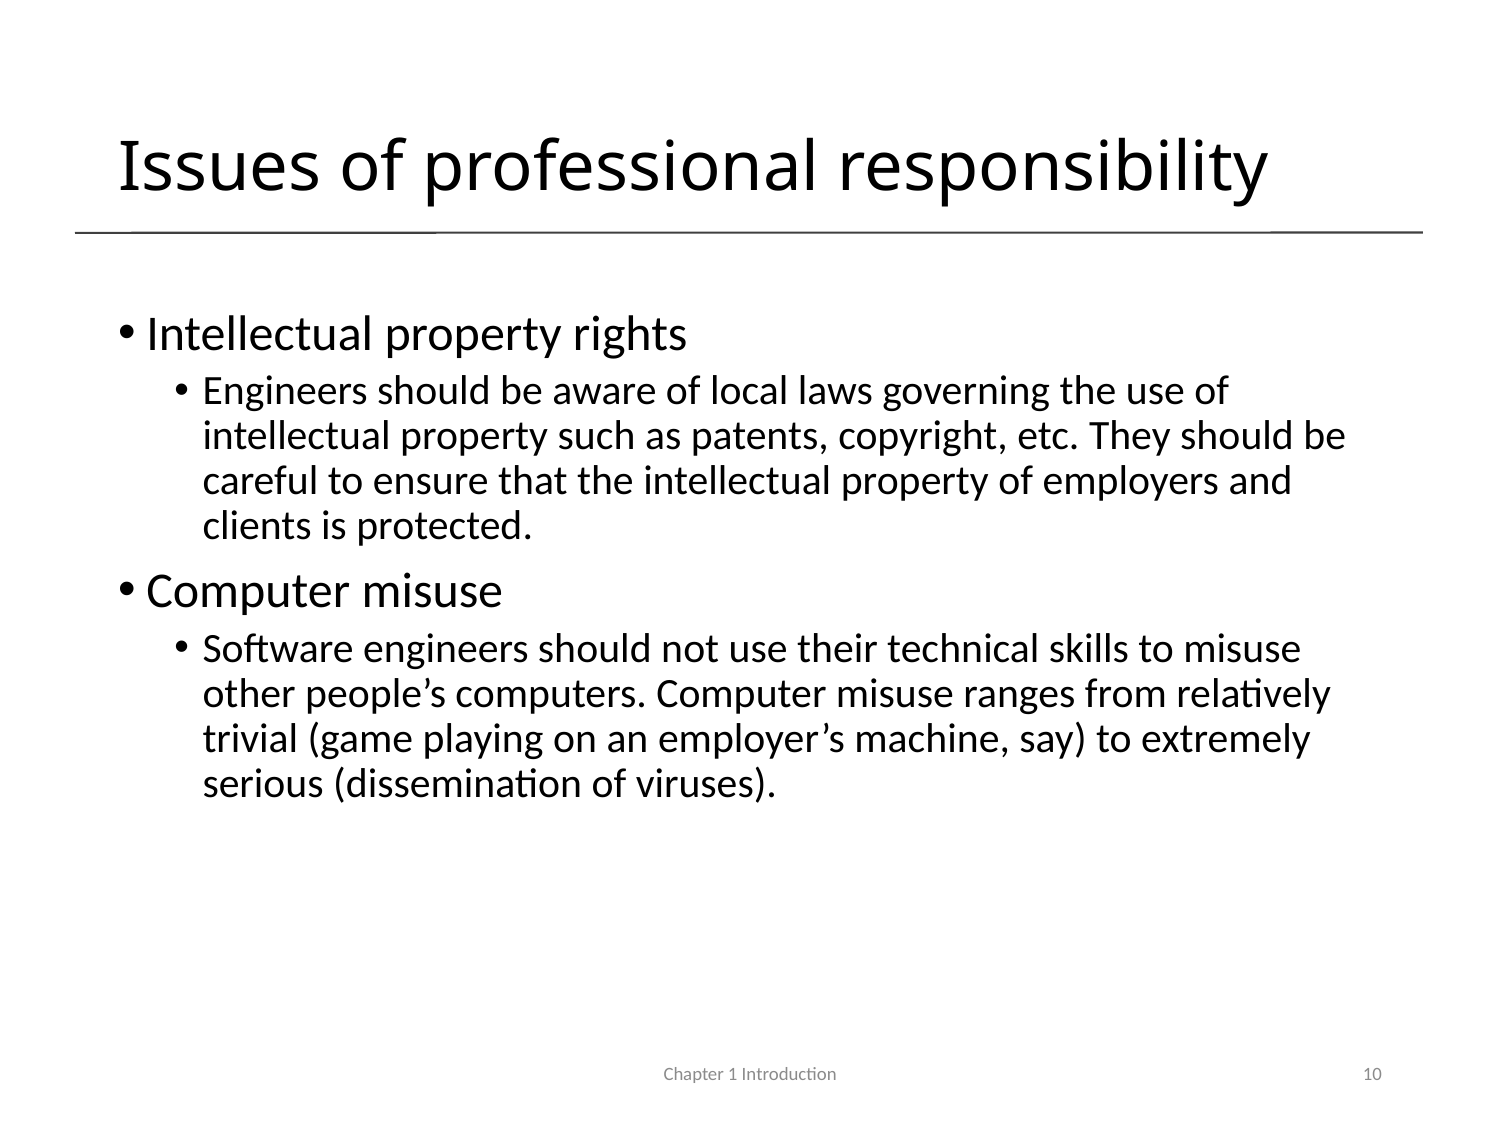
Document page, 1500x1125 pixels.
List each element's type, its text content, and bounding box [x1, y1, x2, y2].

footer Chapter 1 Introduction [496, 1042, 1004, 1103]
list Intellectual property rights Engineers should be aware of local laws governing the use of intellectual property such as patents, copyright, etc. They should be careful to ensure that the intellectual property of employers and clients is protected. Computer misuse Software engineers should not use their technical skills to misuse other people’s computers. Computer misuse ranges from relatively trivial (game playing on an employer’s machine, say) to extremely serious (dissemination of viruses). [103, 299, 1397, 1014]
title Issues of professional responsibility [103, 59, 1397, 278]
slide_number 10 [1059, 1042, 1397, 1103]
